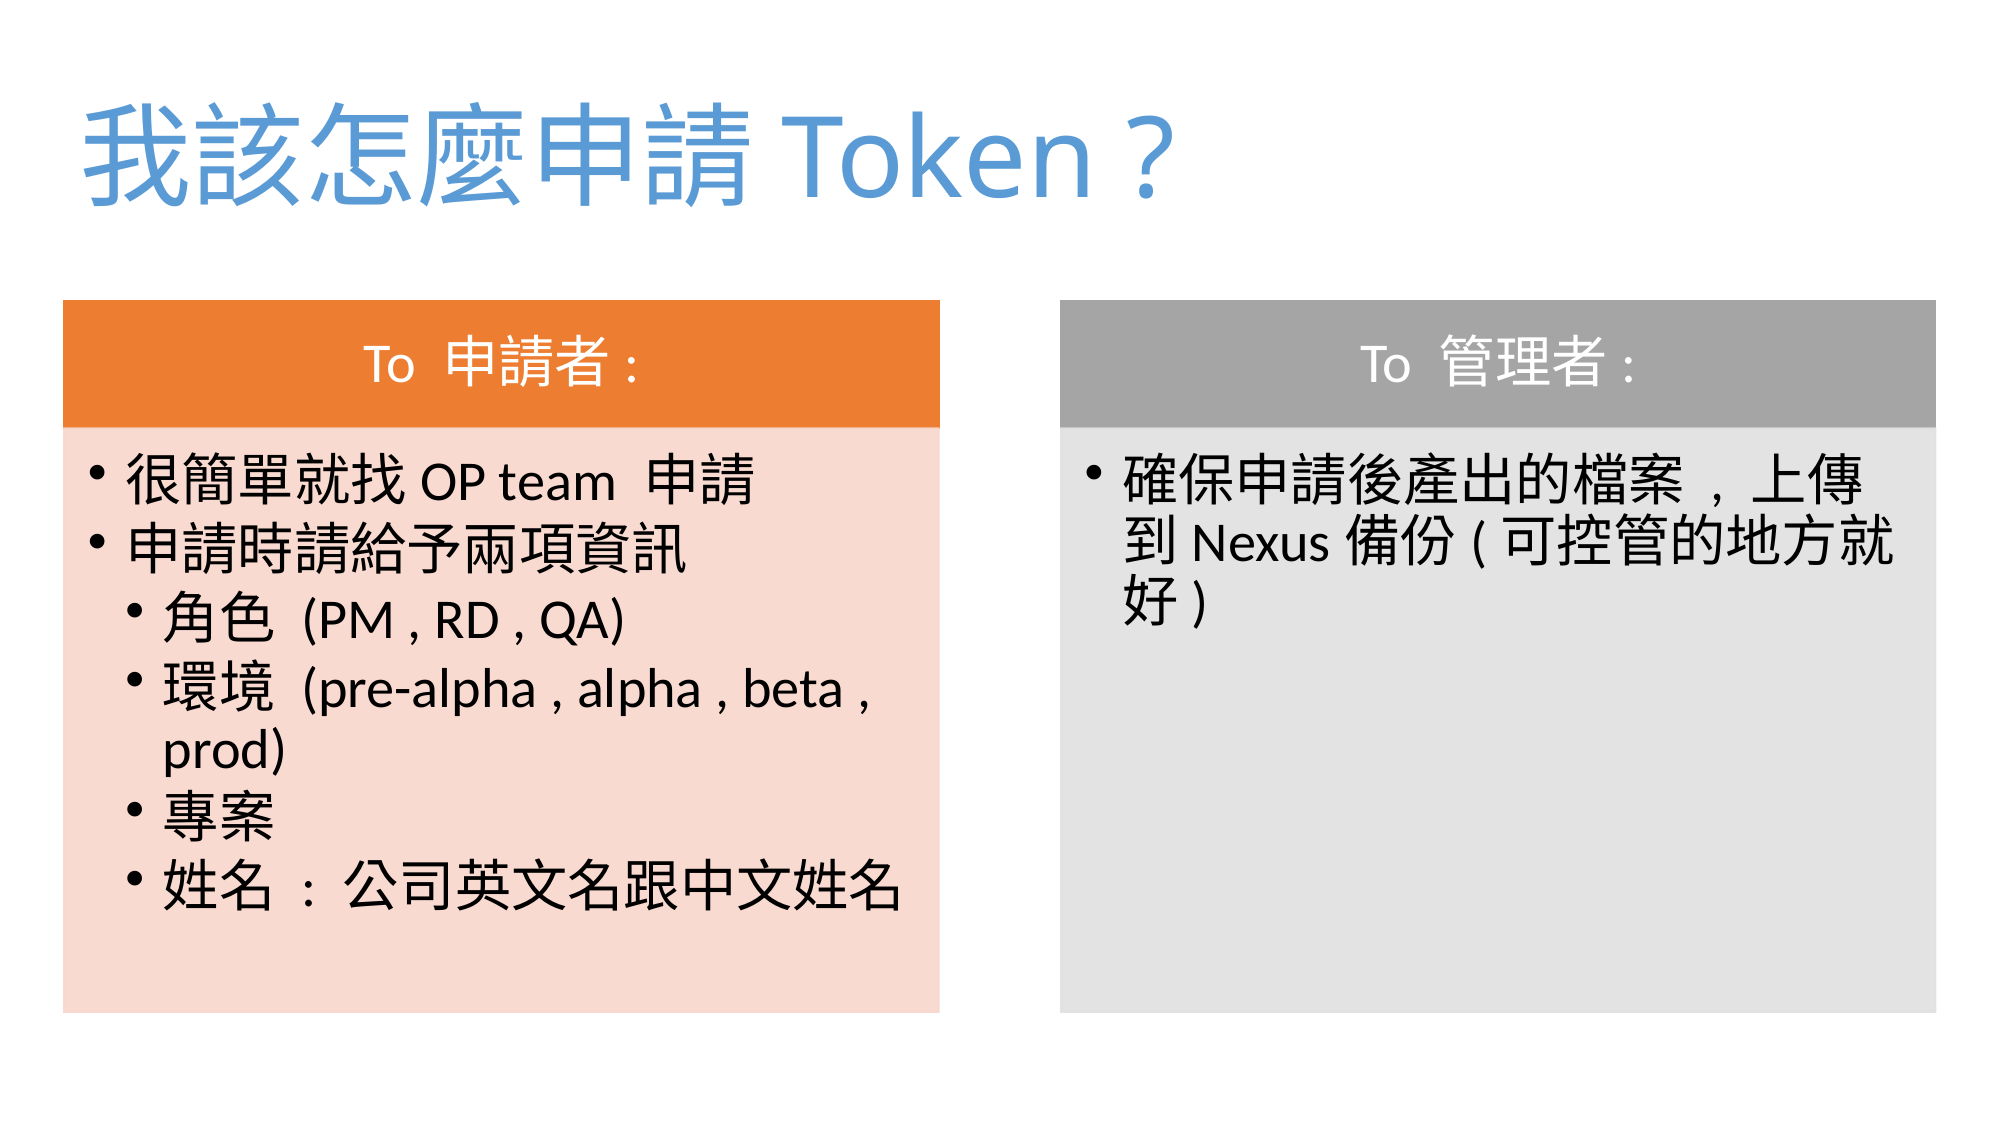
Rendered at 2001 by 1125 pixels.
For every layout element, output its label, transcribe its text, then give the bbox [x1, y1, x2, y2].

title 我該怎麼申請Token ? [64, 52, 1936, 271]
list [64, 299, 1936, 1014]
